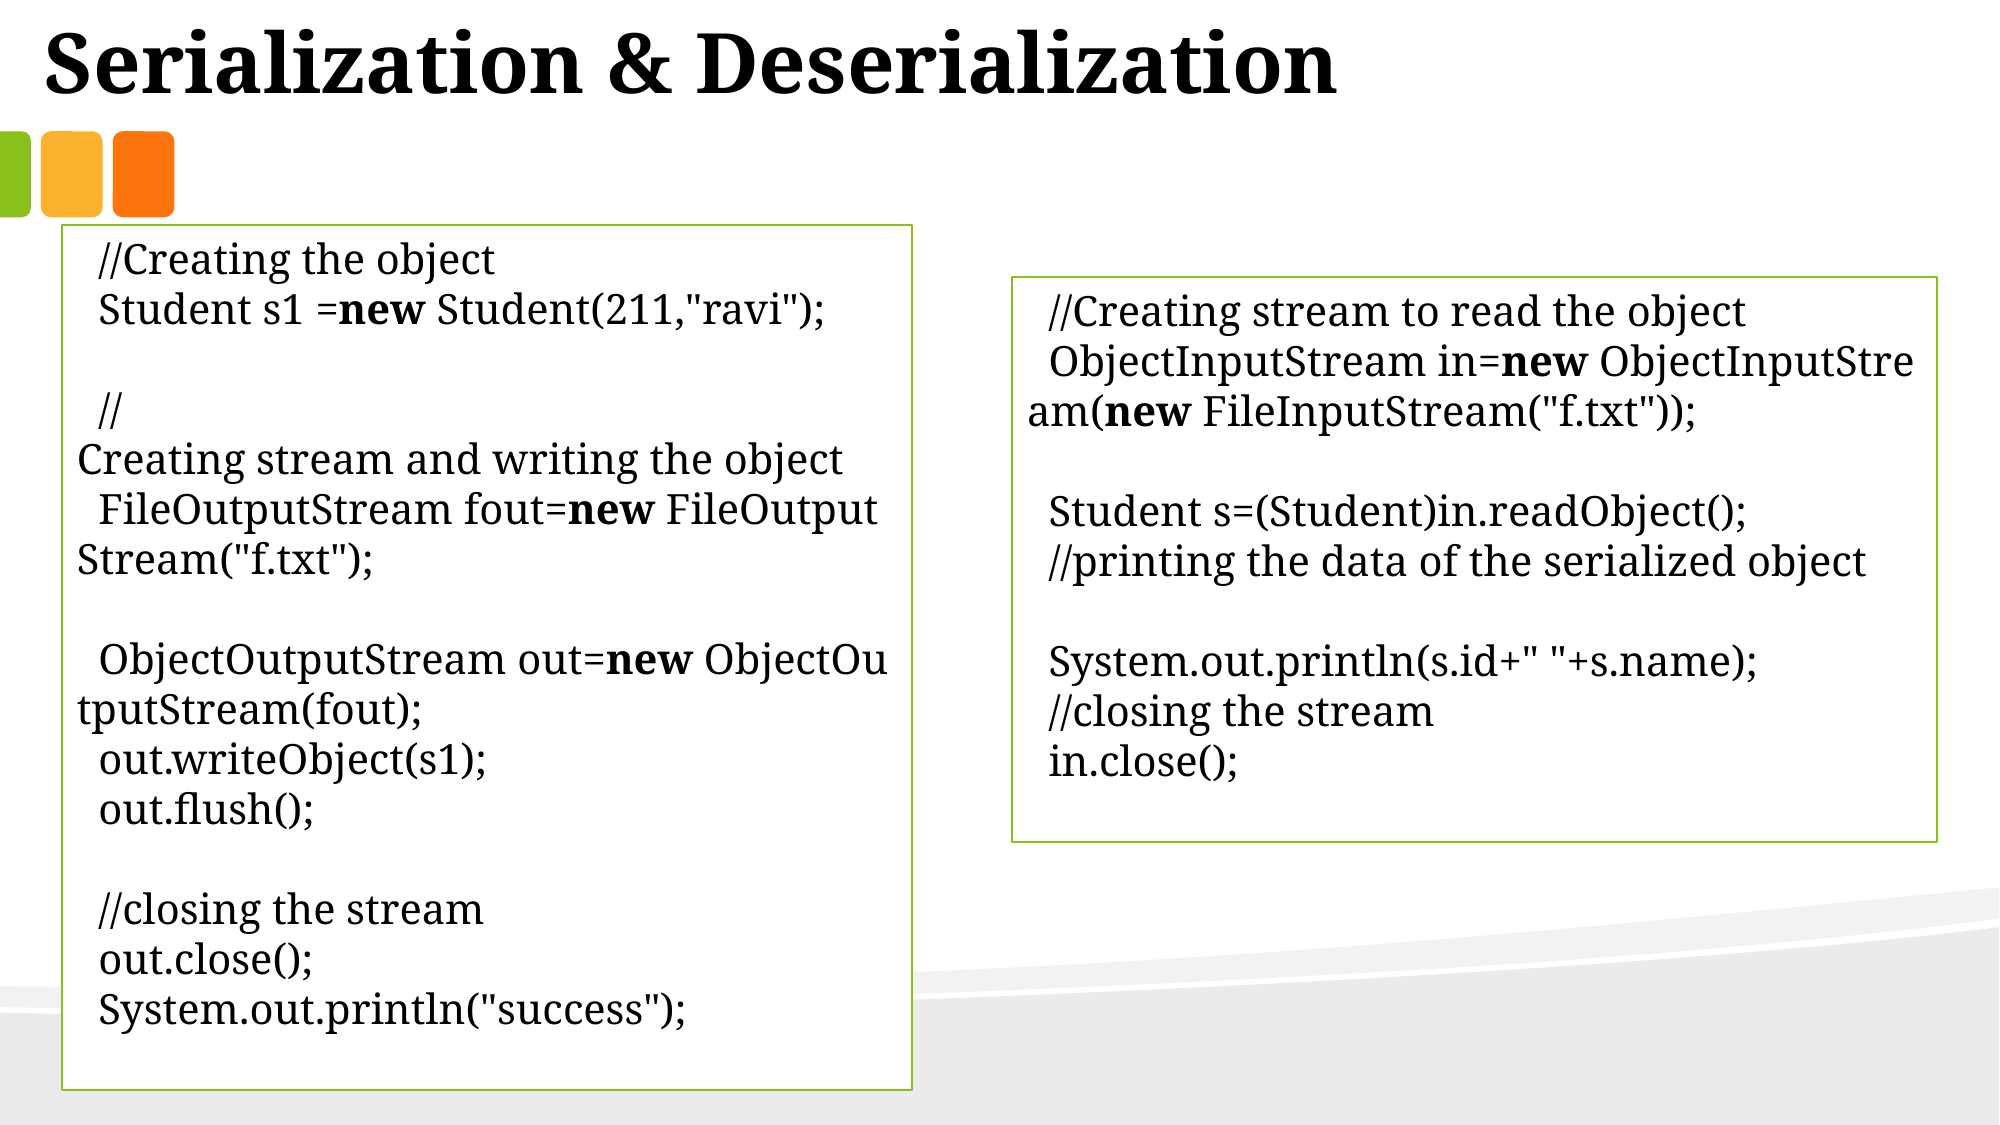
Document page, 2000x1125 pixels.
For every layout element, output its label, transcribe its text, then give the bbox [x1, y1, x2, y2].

text_box Serialization & Deserialization [24, 0, 1581, 120]
text_box //Creating stream to read the object ObjectInputStream in=new ObjectInputStream(new FileInputStream("f.txt")); Student s=(Student)in.readObject(); //printing the data of the serialized object System.out.println(s.id+" "+s.name); //closing the stream in.close(); [1011, 276, 1938, 843]
text_box //Creating the object Student s1 =new Student(211,"ravi"); //Creating stream and writing the object FileOutputStream fout=new FileOutputStream("f.txt"); ObjectOutputStream out=new ObjectOutputStream(fout); out.writeObject(s1); out.flush(); //closing the stream out.close(); System.out.println("success"); [61, 224, 913, 1091]
